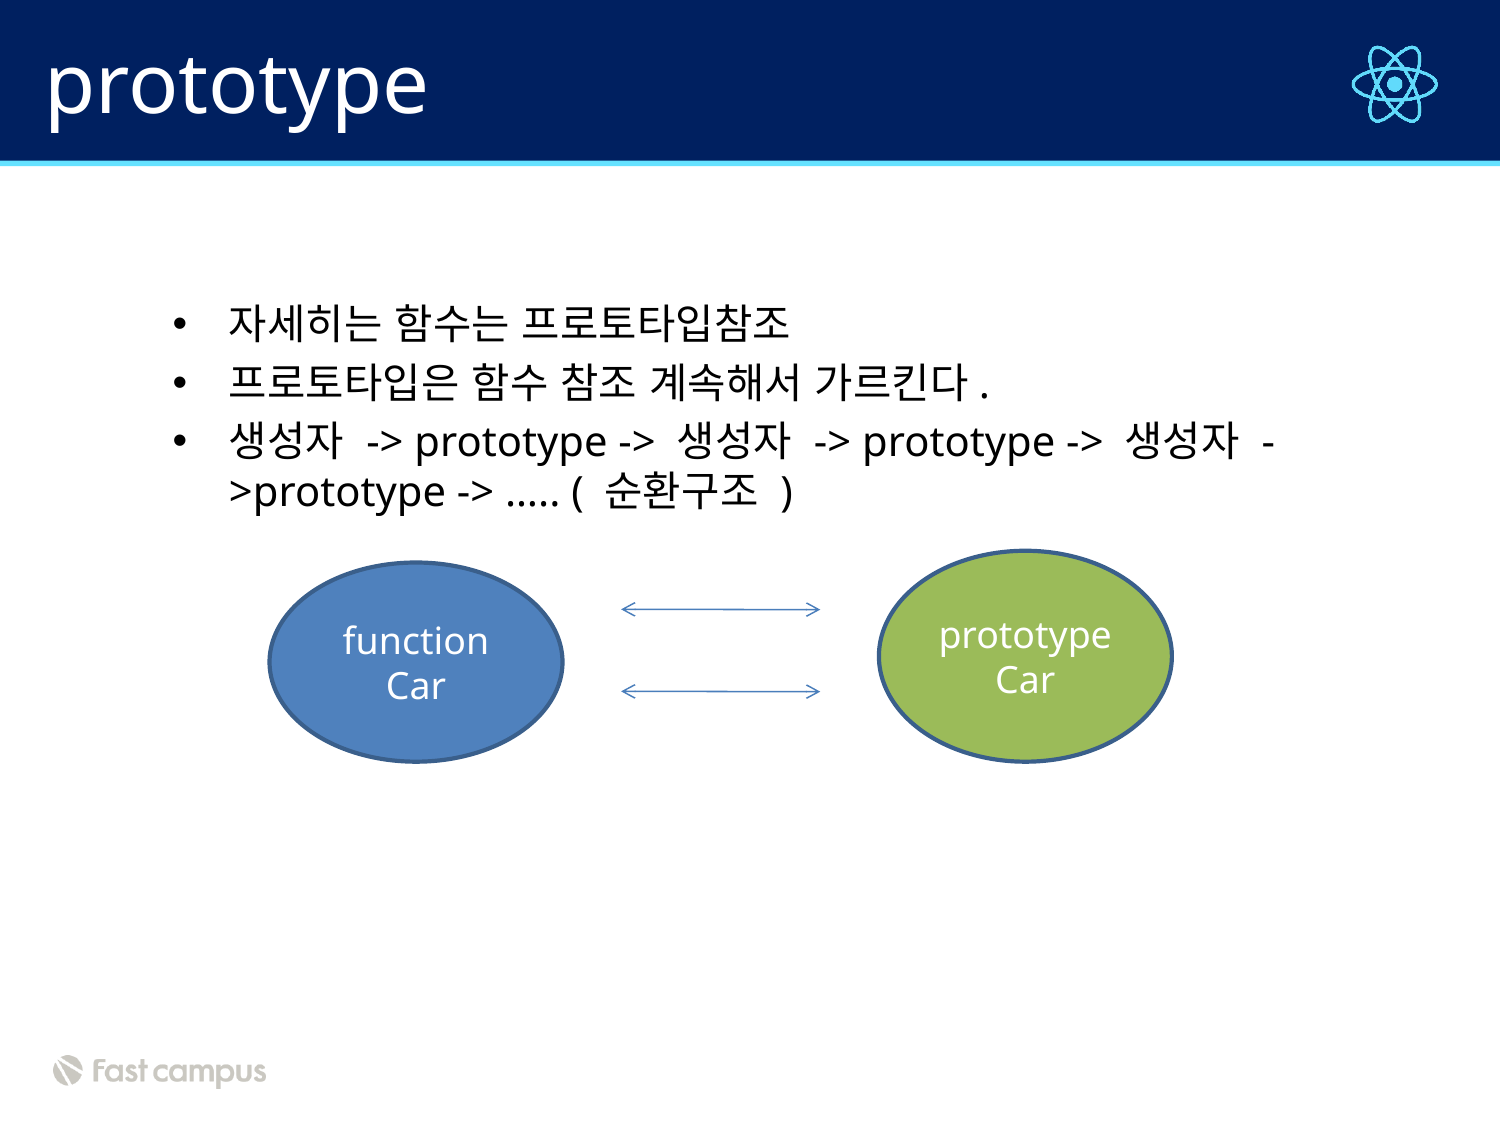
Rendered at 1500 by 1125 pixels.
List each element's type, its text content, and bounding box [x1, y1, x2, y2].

text_box prototype Car [876, 548, 1174, 764]
title prototype [29, 0, 1380, 175]
list 자세히는 함수는 프로토타입참조 프로토타입은 함수 참조 계속해서 가르킨다. 생성자 -> prototype -> 생성자 -> prototype -> 생성자 ->prototype -> ….. ( 순환구조 ) [157, 290, 1343, 953]
text_box function Car [267, 560, 565, 764]
picture [1380, 36, 1444, 135]
